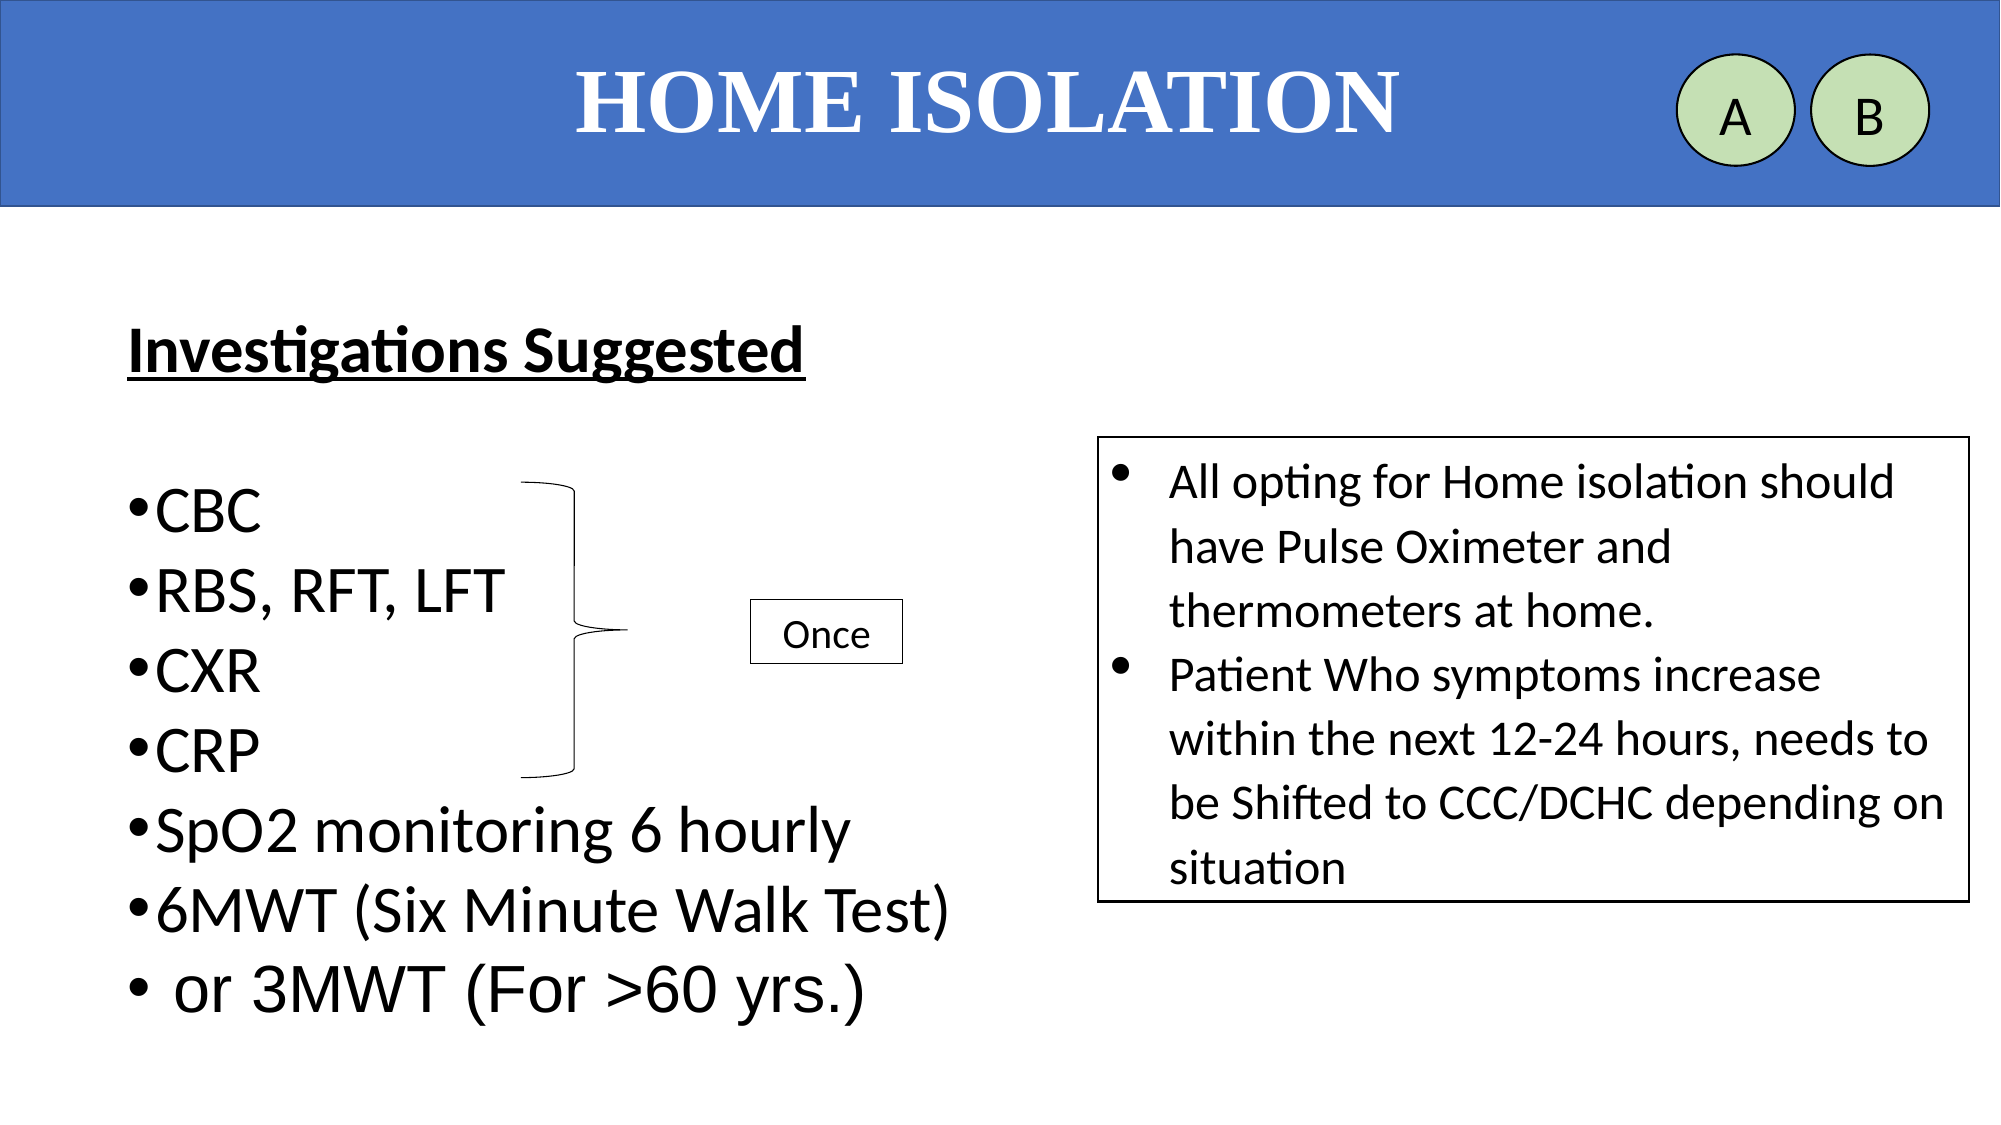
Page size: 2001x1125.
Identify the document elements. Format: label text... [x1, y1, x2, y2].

text_box [520, 481, 628, 779]
text_box All opting for Home isolation should have Pulse Oximeter and thermometers at home. Patient Who symptoms increase within the next 12-24 hours, needs to be Shifted to CCC/DCHC depending on situation [1097, 436, 1970, 903]
text_box HOME ISOLATION [0, 0, 2000, 207]
text_box B [1810, 53, 1931, 167]
text_box Investigations Suggested CBC RBS, RFT, LFT CXR CRP SpO2 monitoring 6 hourly 6MWT (Six Minute Walk Test) or 3MWT (For >60 yrs.) [112, 298, 1244, 1034]
text_box Once [750, 599, 903, 664]
text_box A [1675, 53, 1796, 167]
